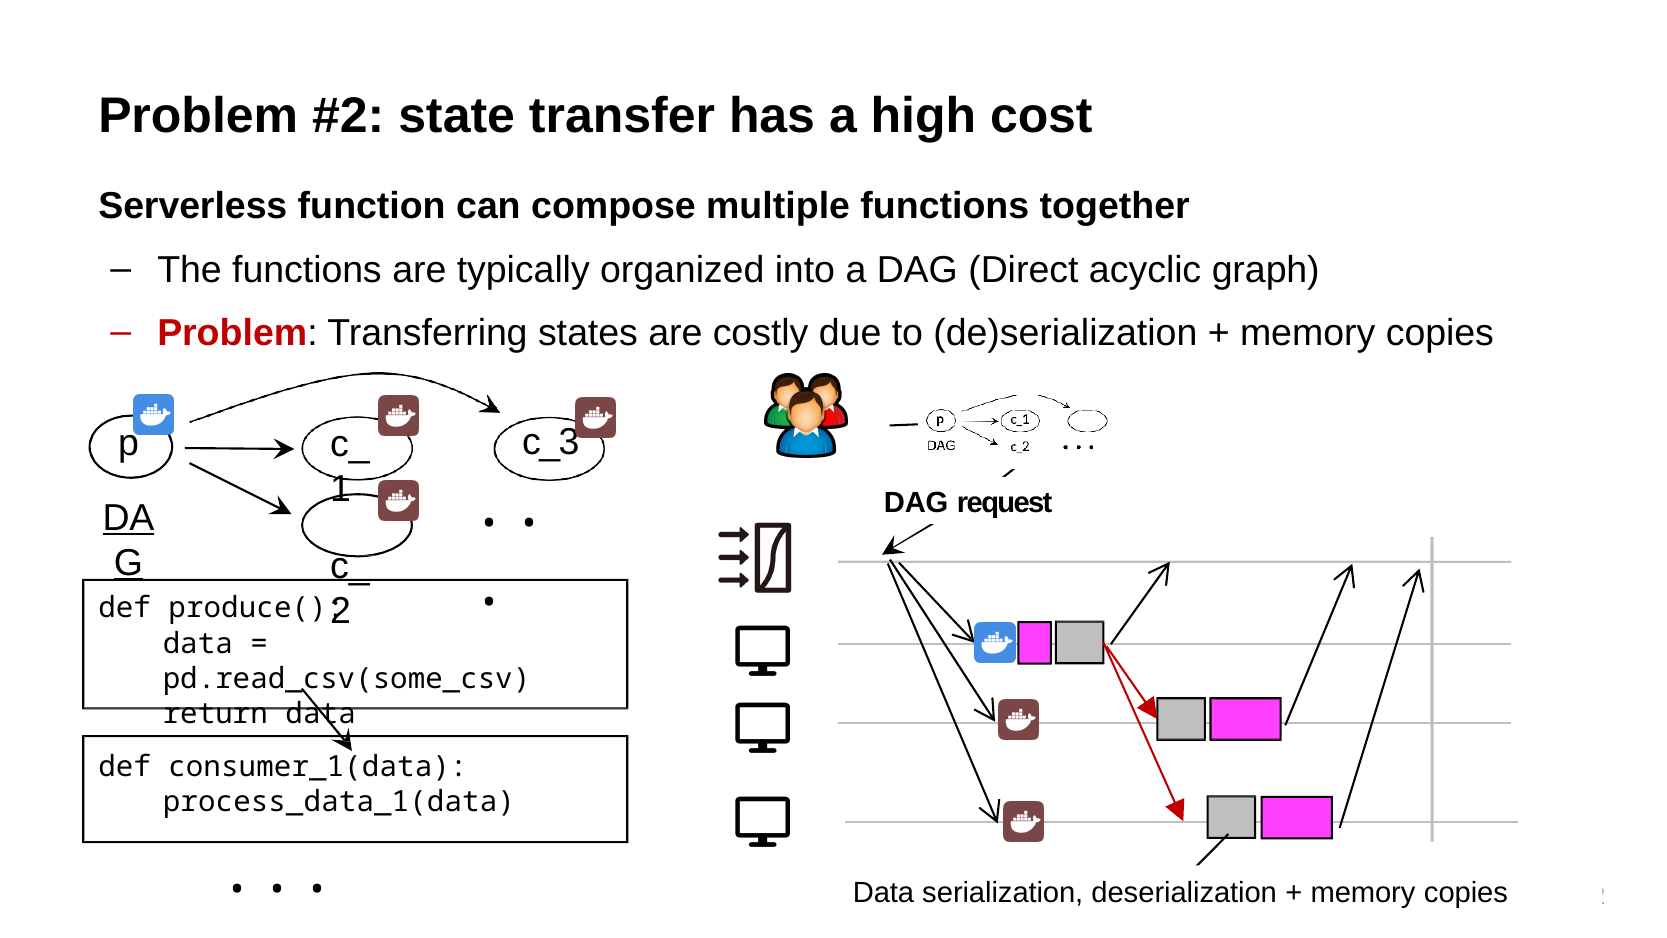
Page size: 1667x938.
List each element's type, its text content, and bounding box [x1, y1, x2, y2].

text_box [836, 395, 1520, 823]
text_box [726, 614, 799, 764]
picture [133, 394, 174, 435]
picture [712, 515, 797, 600]
text_box c_1 c_2 [327, 558, 387, 631]
title Problem #2: state transfer has a high cost [96, 32, 1530, 159]
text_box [189, 372, 605, 558]
text_box [582, 578, 629, 710]
text_box [82, 735, 340, 844]
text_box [378, 395, 616, 521]
text_box 2 [1603, 879, 1607, 910]
text_box [350, 735, 629, 844]
picture [726, 785, 799, 858]
text_box def produce(): data = pd.read_csv(some_csv) return data [96, 586, 617, 730]
text_box p DAG [88, 415, 174, 583]
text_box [837, 559, 1603, 916]
picture [764, 373, 848, 458]
text_box Serverless function can compose multiple functions together The functions are typically organized into a DAG (Direct acyclic graph) Problem: Transferring states are costly due to (de)serialization + memory copies [96, 159, 1592, 353]
text_box c_3 ... [467, 558, 582, 619]
text_box [82, 578, 96, 710]
text_box def consumer_1(data): process_data_1(data) ... [96, 745, 600, 907]
text_box [301, 687, 352, 751]
